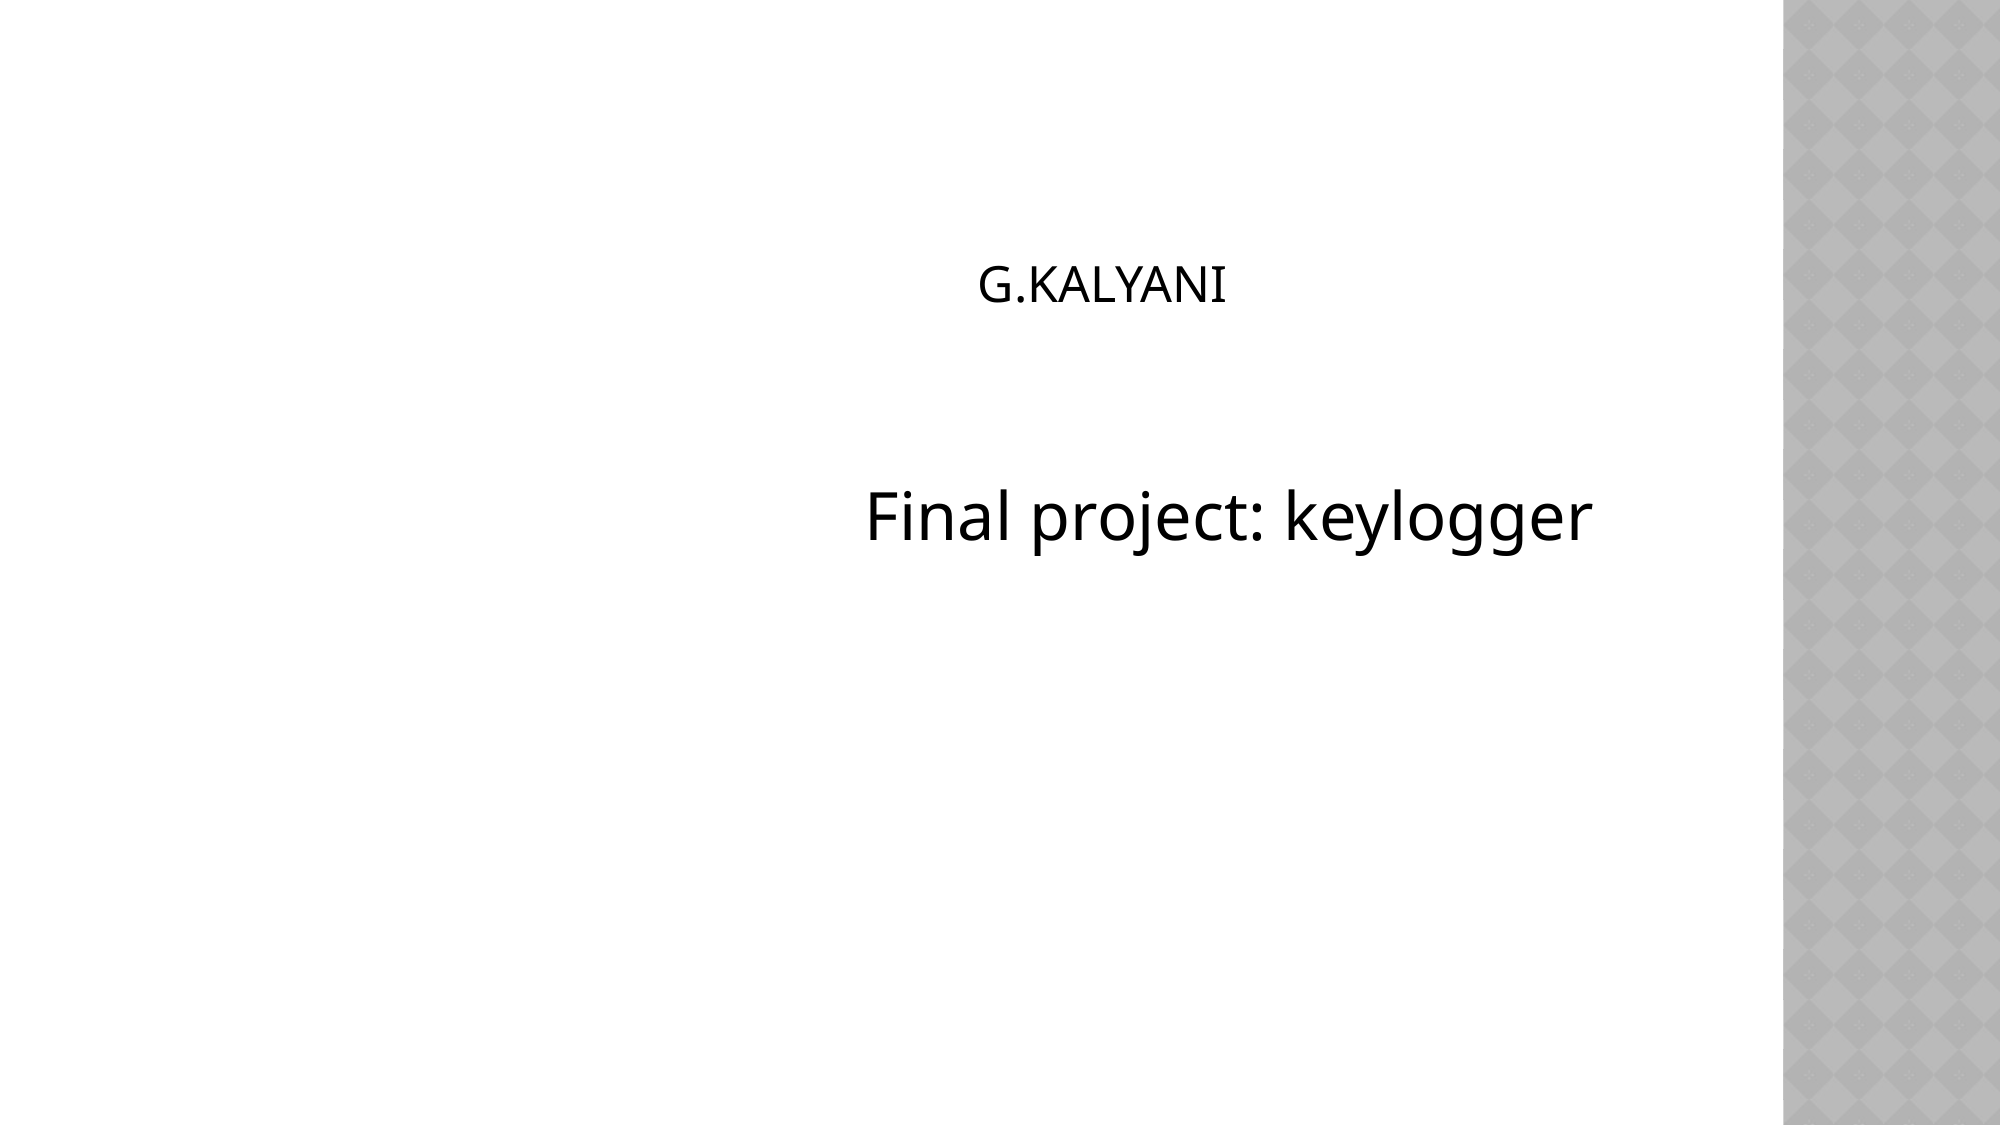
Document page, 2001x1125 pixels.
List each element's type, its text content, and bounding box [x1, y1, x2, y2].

text_box G.KALYANI [963, 245, 1679, 321]
text_box Final project: keylogger [849, 466, 1887, 562]
